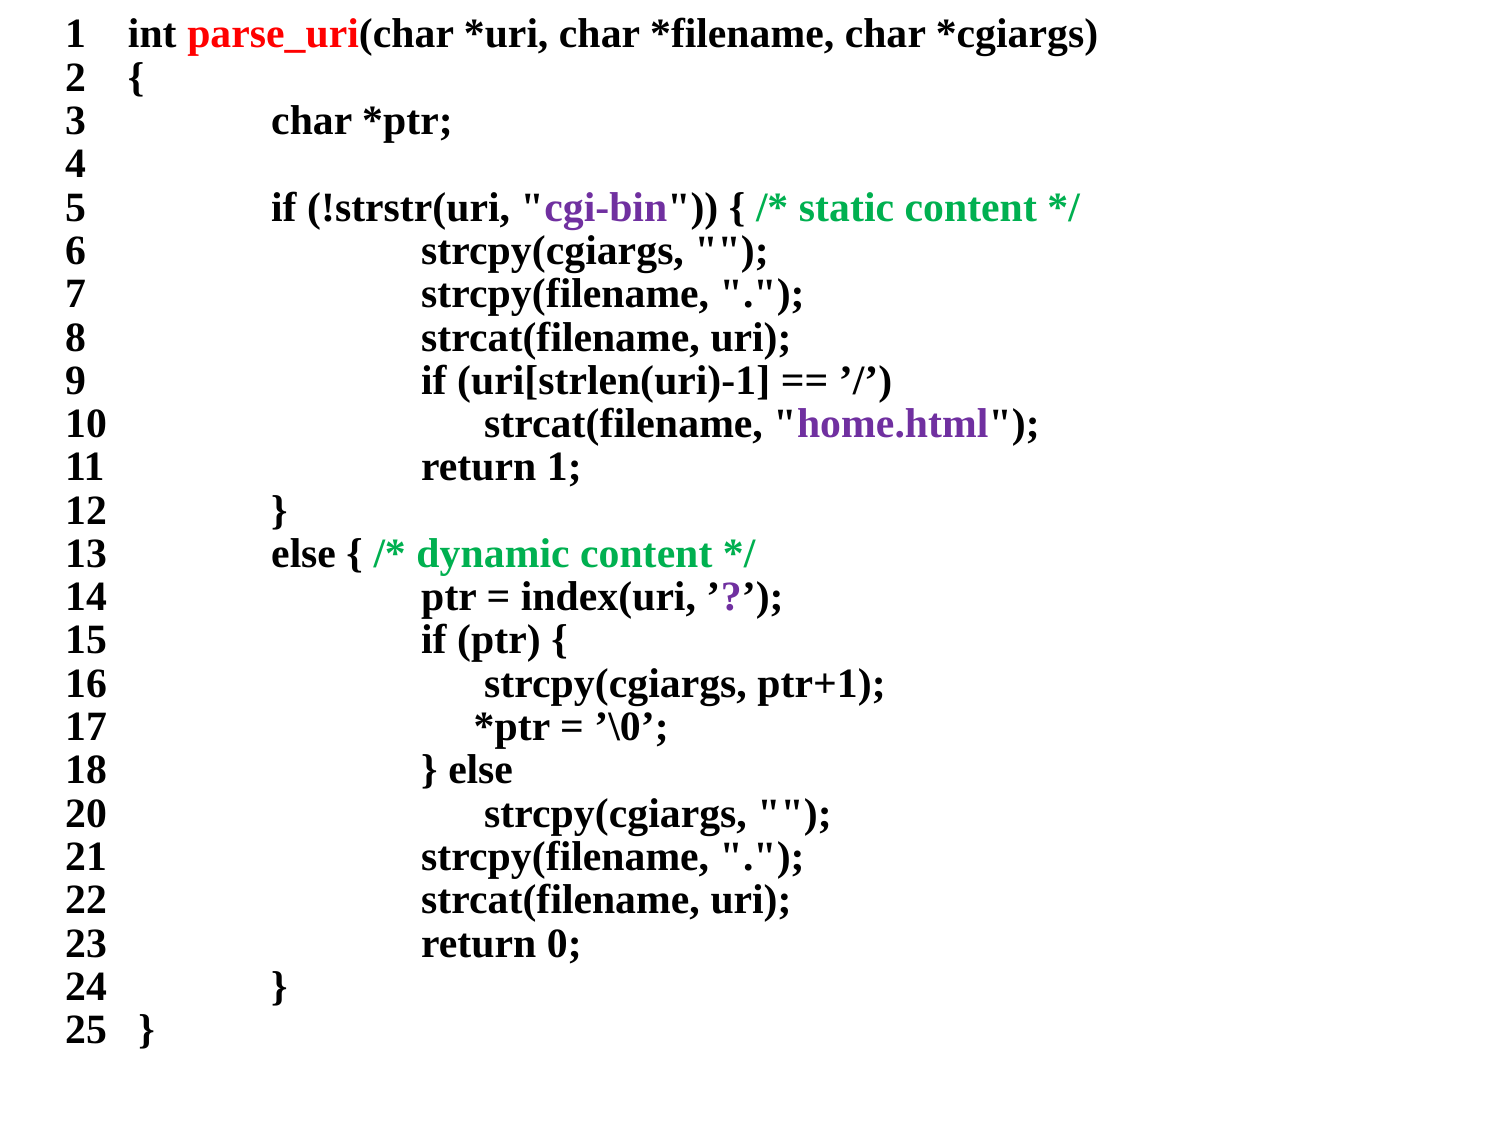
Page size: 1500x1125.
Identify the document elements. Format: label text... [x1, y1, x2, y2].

list 1 int parse_uri(char *uri, char *filename, char *cgiargs) 2 { 3 char *ptr; 4 5 if (!strstr(uri, "cgi-bin")) { /* static content */ 6 strcpy(cgiargs, ""); 7 strcpy(filename, "."); 8 strcat(filename, uri); 9 if (uri[strlen(uri)-1] == ’/’) 10 strcat(filename, "home.html"); 11 return 1; 12 } 13 else { /* dynamic content */ 14 ptr = index(uri, ’?’); 15 if (ptr) { 16 strcpy(cgiargs, ptr+1); 17 *ptr = ’\0’; 18 } else 20 strcpy(cgiargs, ""); 21 strcpy(filename, "."); 22 strcat(filename, uri); 23 return 0; 24 } 25 } [50, 12, 1475, 1088]
